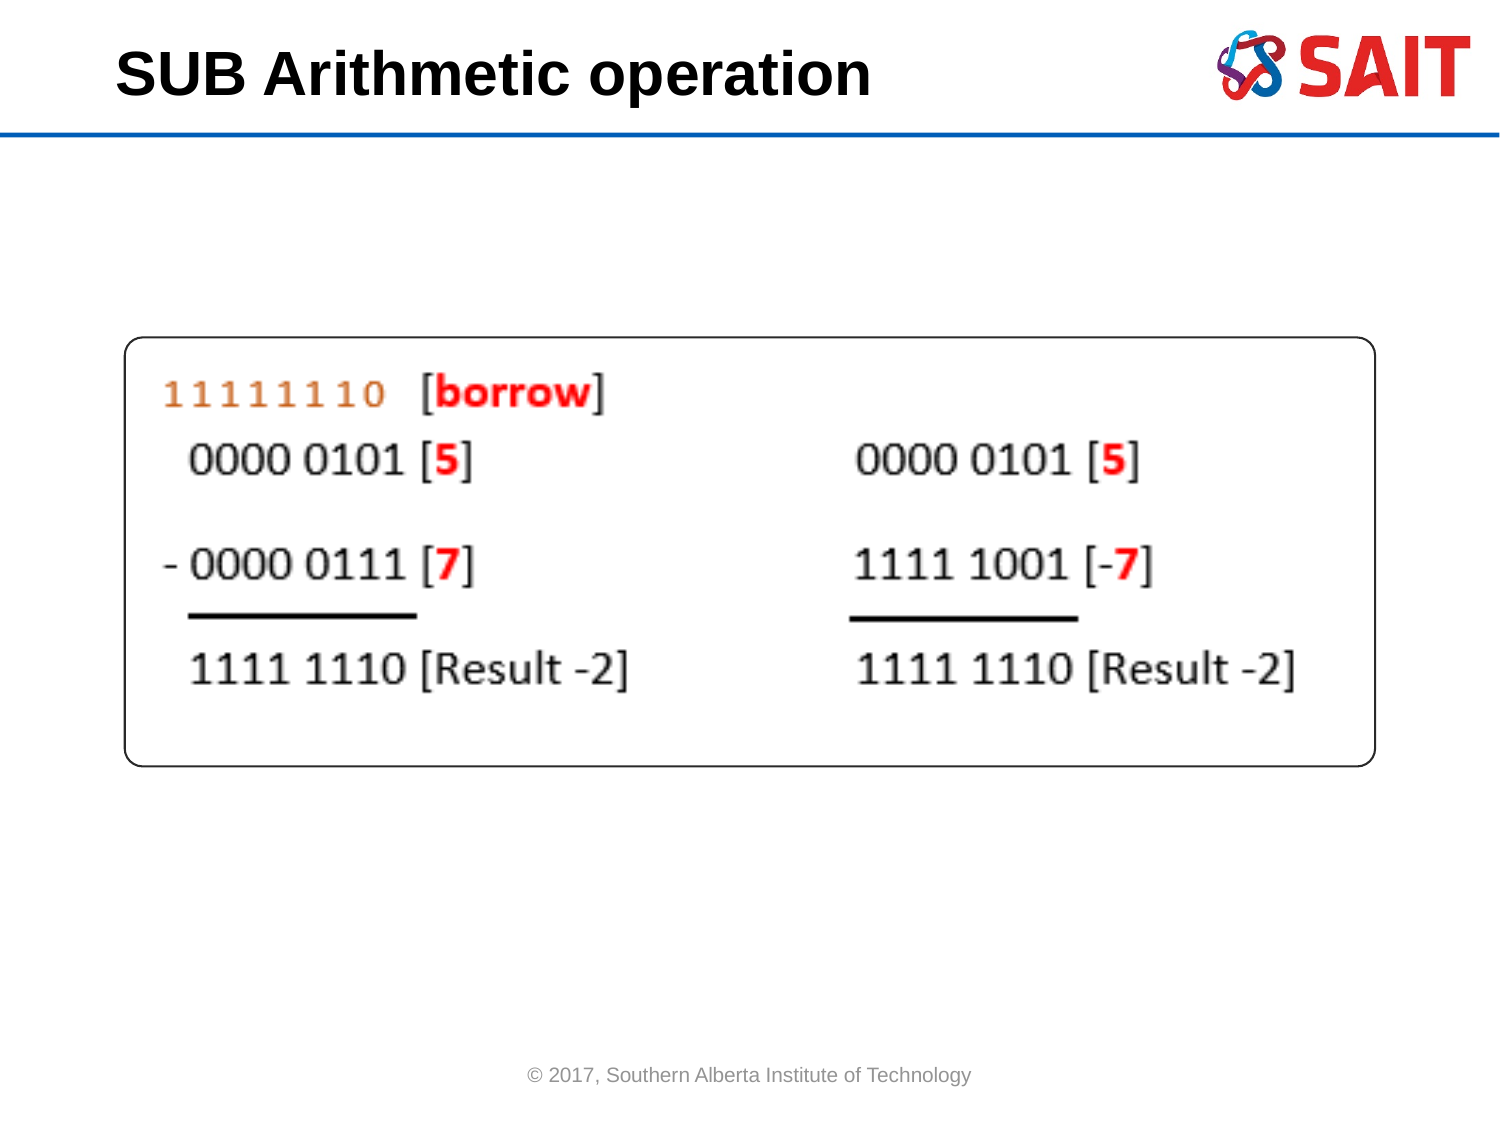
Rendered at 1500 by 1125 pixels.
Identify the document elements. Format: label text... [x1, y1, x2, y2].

picture [1187, 0, 1500, 130]
picture [124, 337, 1376, 767]
text_box SUB Arithmetic operation [100, 26, 1200, 138]
